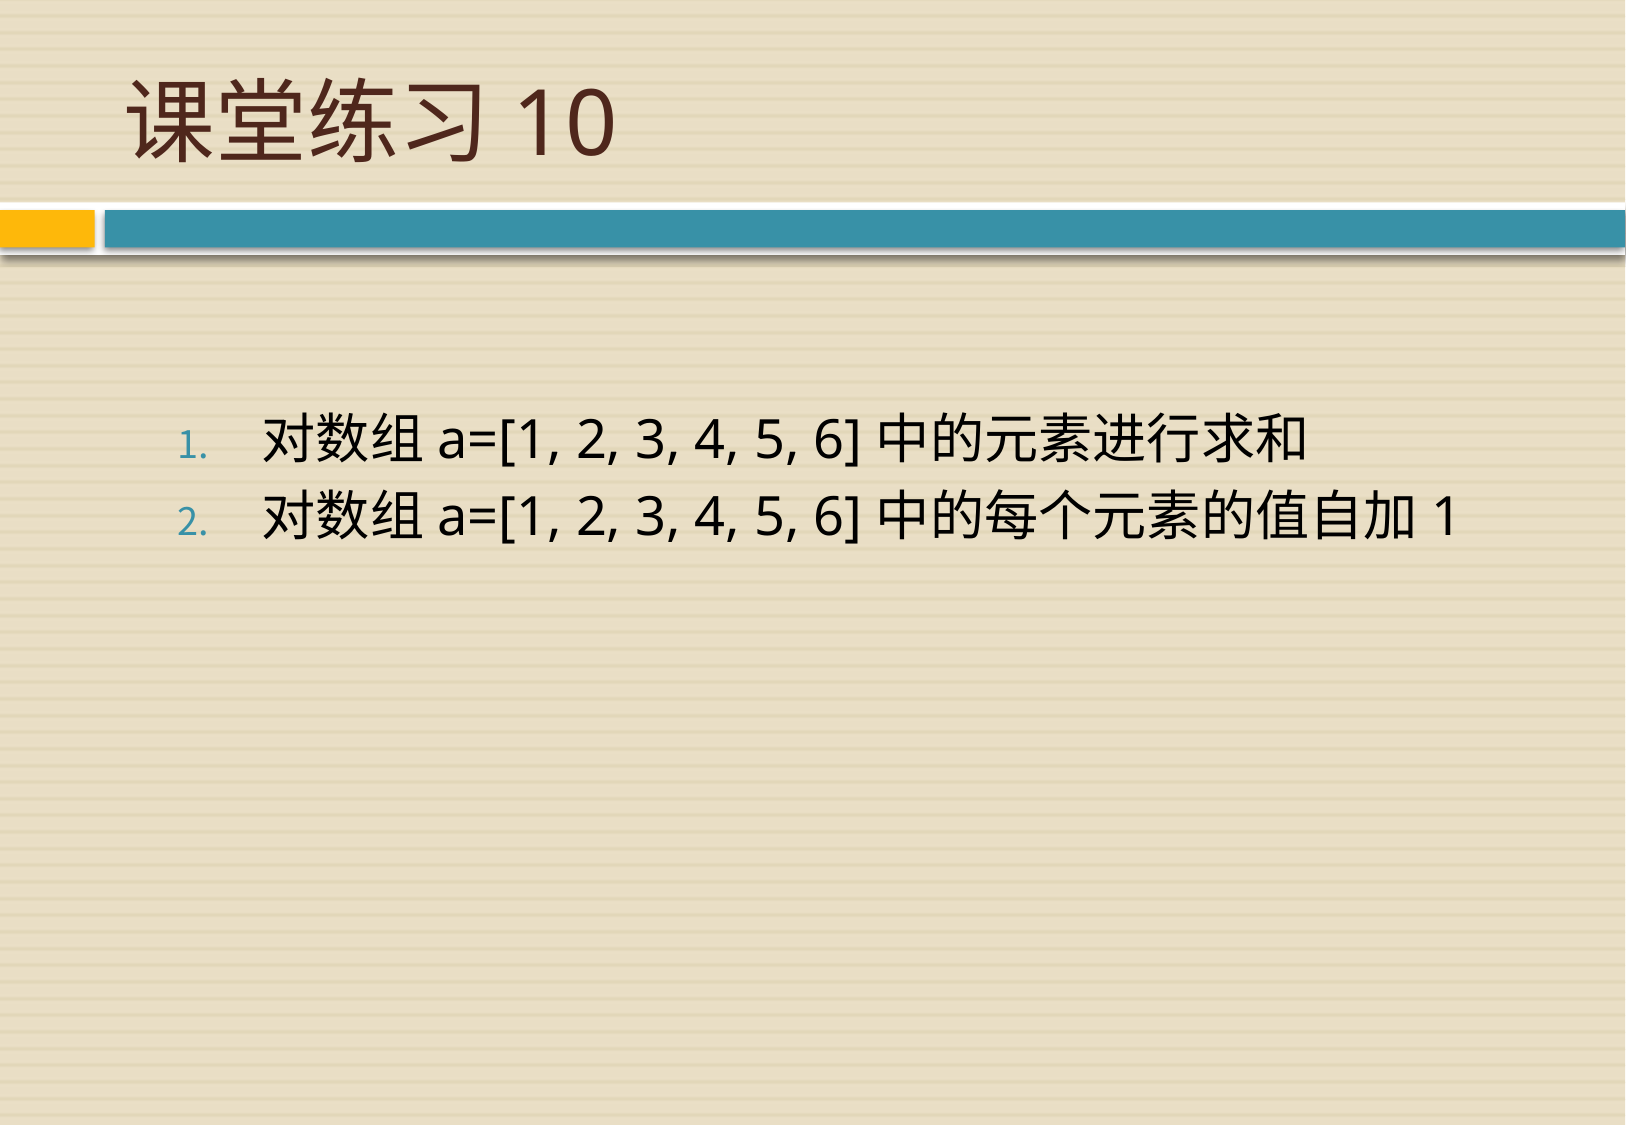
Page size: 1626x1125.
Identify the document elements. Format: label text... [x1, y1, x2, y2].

title 课堂练习10 [108, 37, 1558, 200]
text_box 对数组a=[1, 2, 3, 4, 5, 6]中的元素进行求和 对数组a=[1, 2, 3, 4, 5, 6]中的每个元素的值自加1 [110, 397, 1559, 1047]
